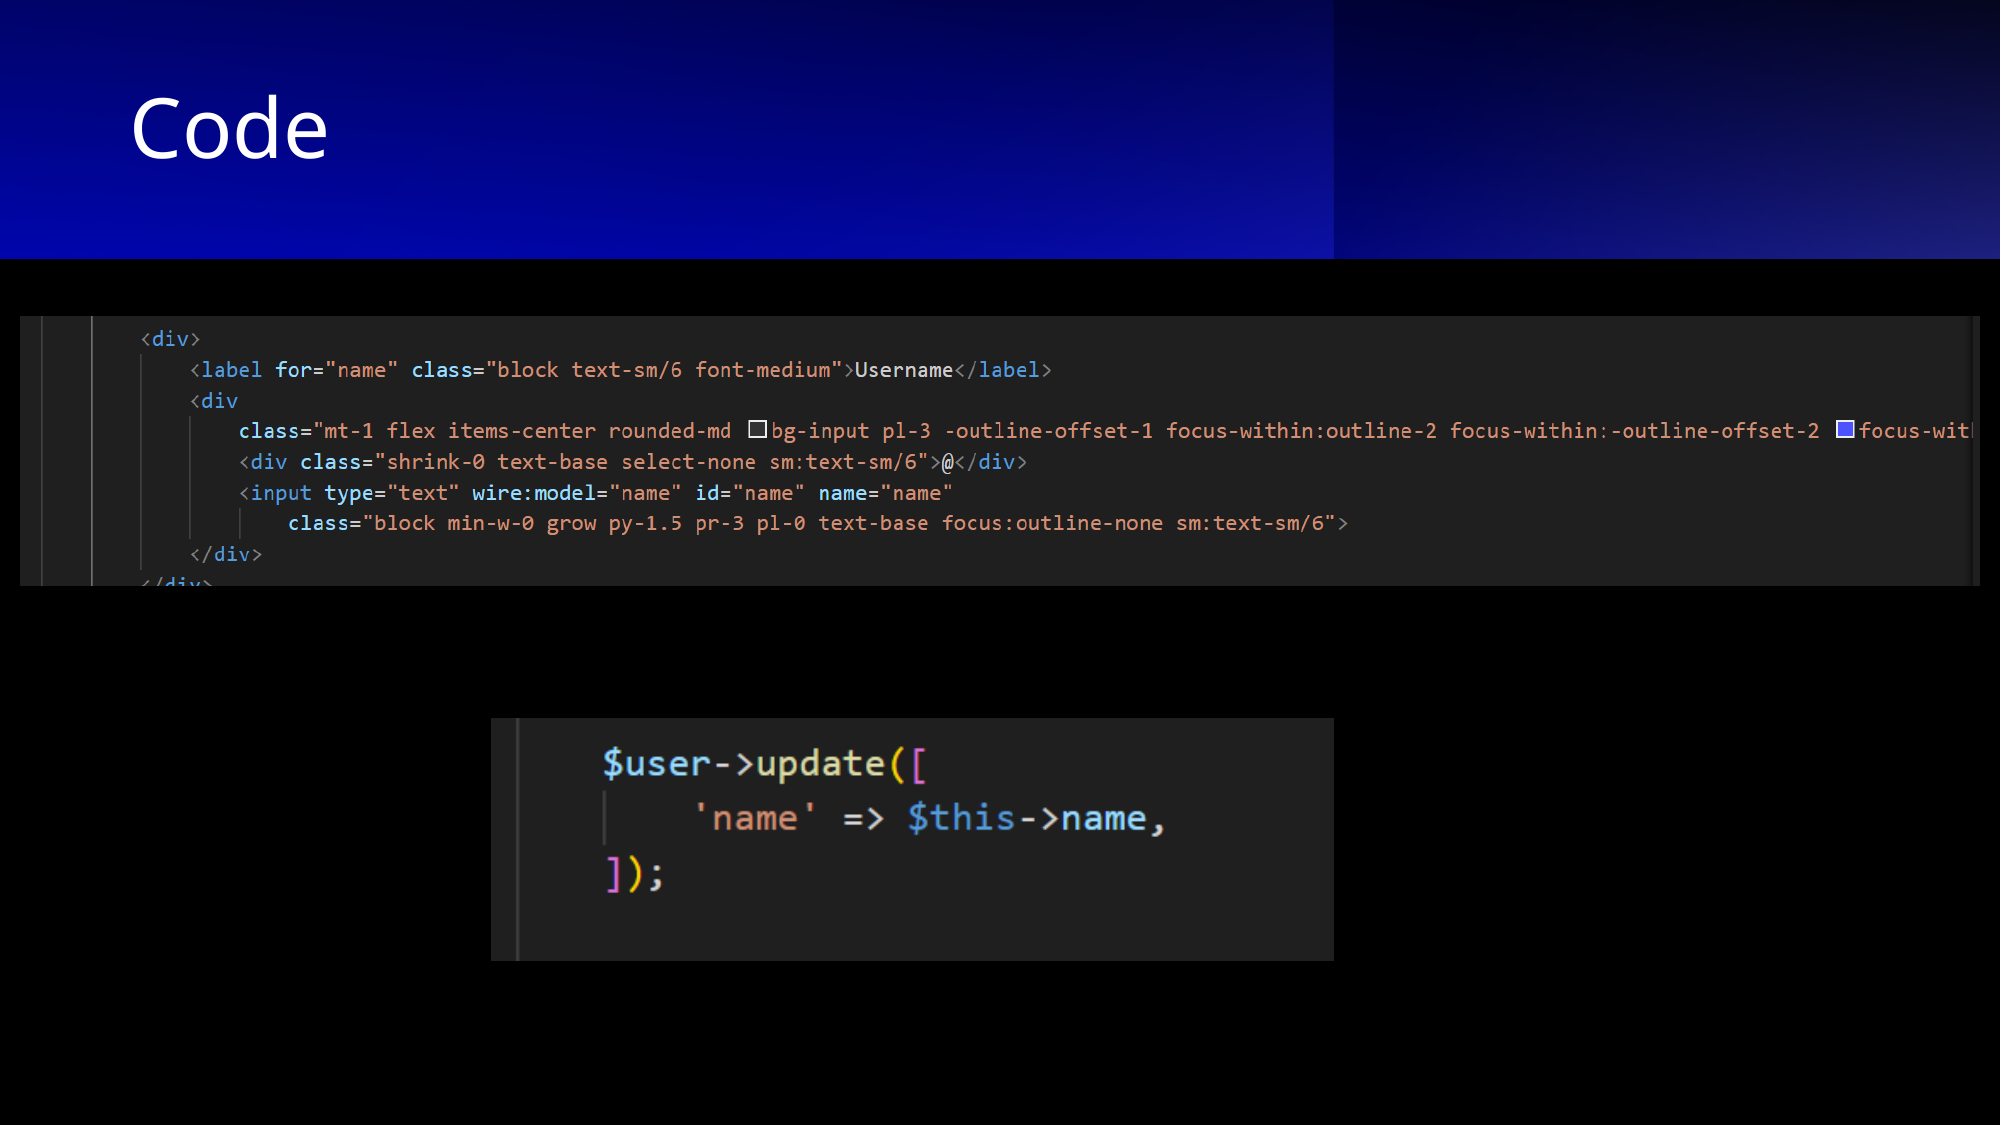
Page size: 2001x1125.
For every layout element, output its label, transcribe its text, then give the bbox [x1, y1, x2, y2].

text_box [0, 260, 2000, 1125]
text_box [626, 0, 1335, 260]
text_box [1335, 0, 2000, 260]
title Code [114, 57, 1279, 206]
text_box [0, 0, 626, 260]
picture [20, 315, 1980, 587]
picture [491, 717, 1334, 961]
